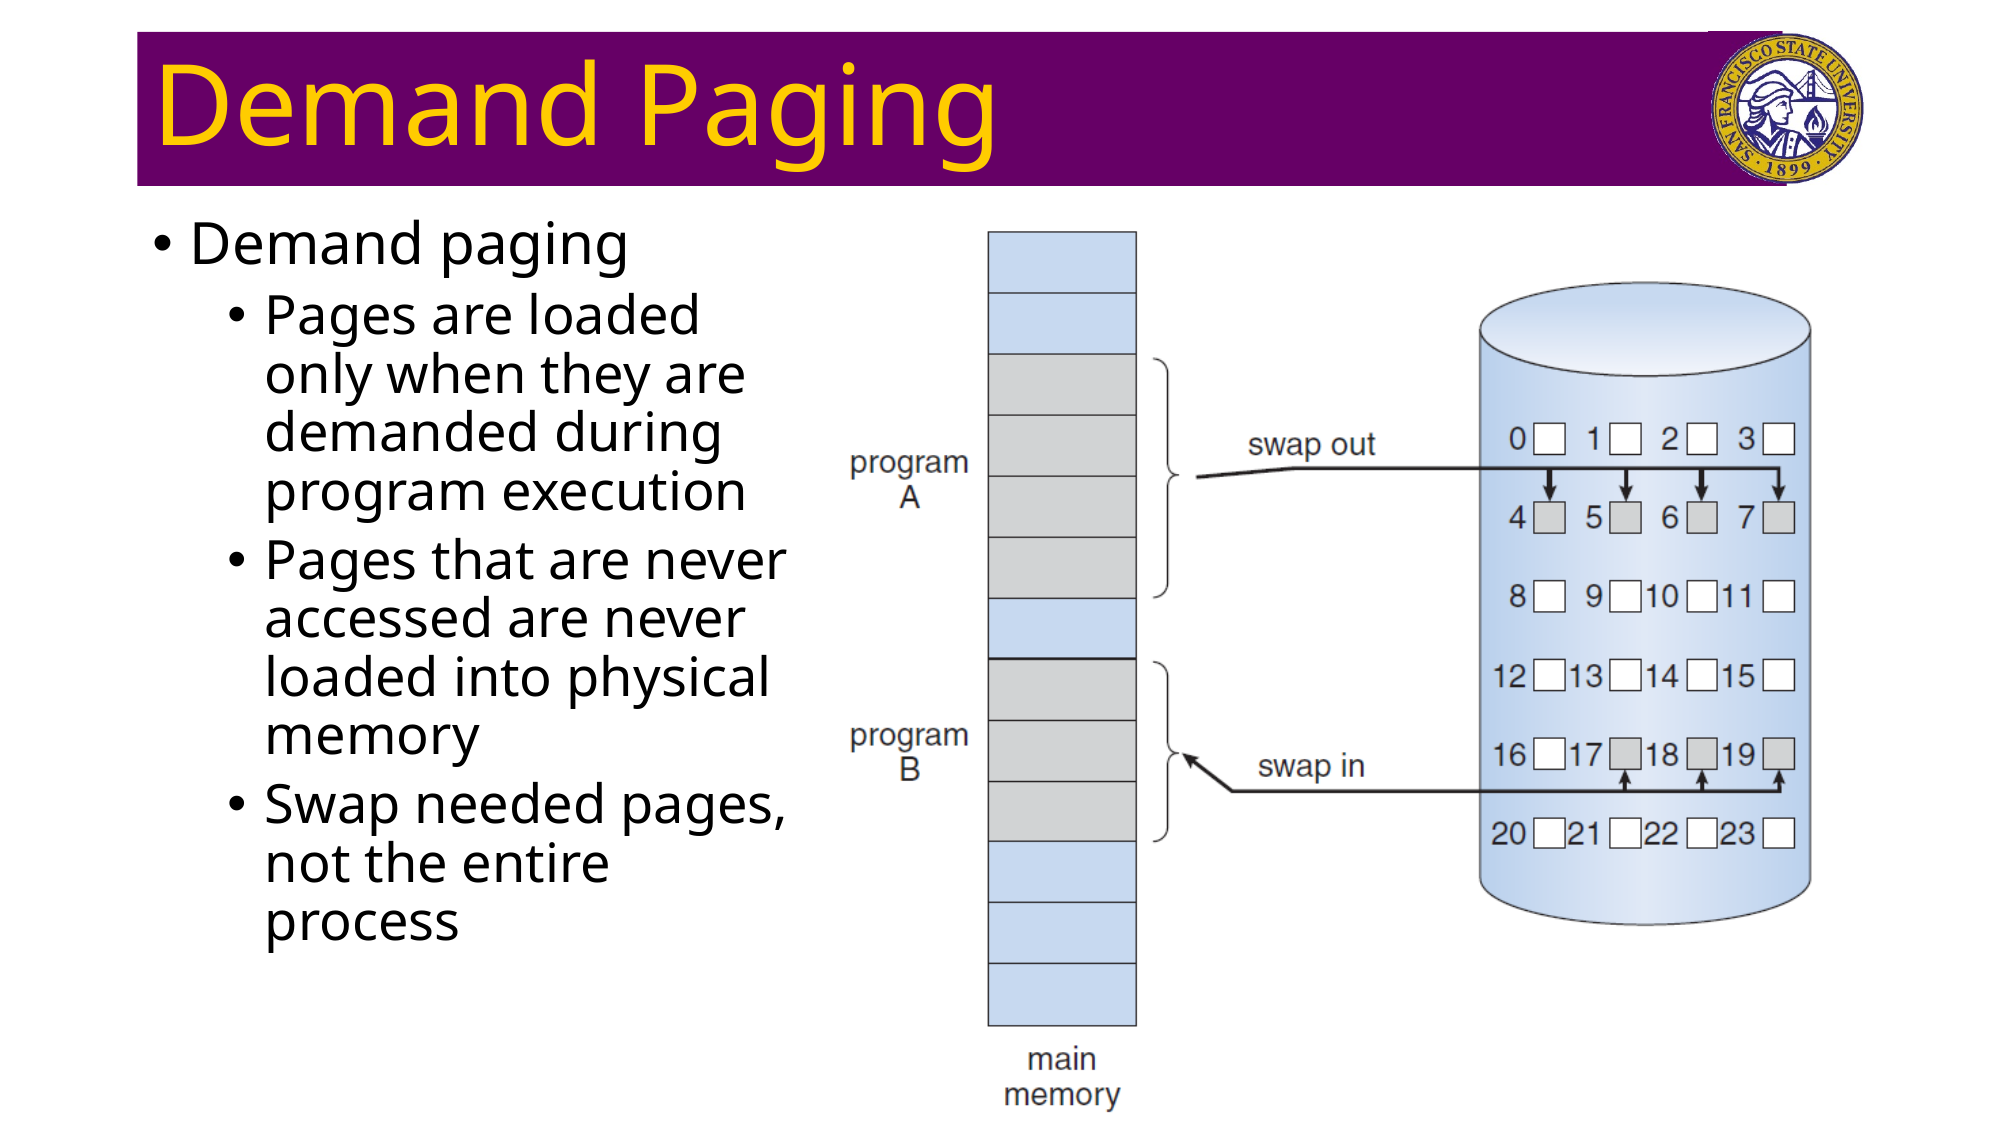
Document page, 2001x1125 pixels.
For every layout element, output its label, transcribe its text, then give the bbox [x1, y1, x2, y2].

picture [1711, 31, 1865, 186]
picture [824, 207, 1836, 1123]
list Demand paging Pages are loaded only when they are demanded during program execution Pages that are never accessed are never loaded into physical memory Swap needed pages, not the entire process [137, 207, 824, 1064]
title Demand Paging [137, 31, 1711, 186]
